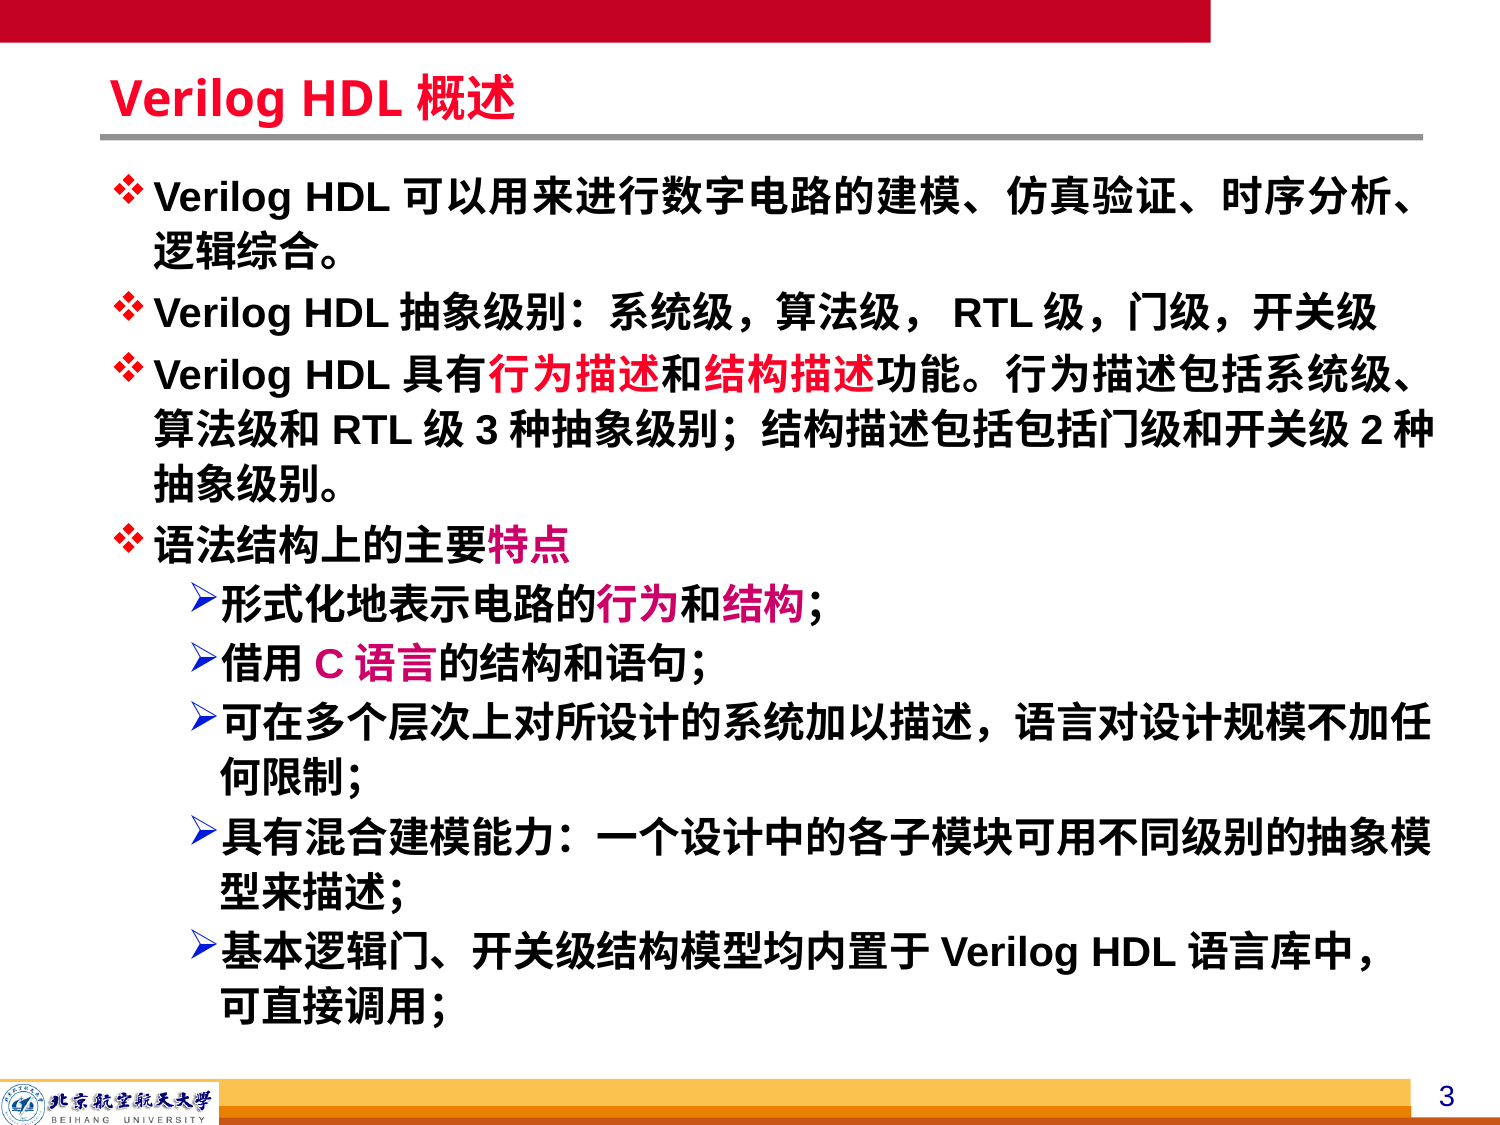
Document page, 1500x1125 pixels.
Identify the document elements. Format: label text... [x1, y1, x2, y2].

title Verilog HDL概述 [99, 70, 943, 133]
picture [0, 1082, 219, 1125]
list Verilog HDL可以用来进行数字电路的建模、仿真验证、时序分析、逻辑综合。 Verilog HDL抽象级别：系统级，算法级，RTL级，门级，开关级 Verilog HDL具有行为描述和结构描述功能。行为描述包括系统级、算法级和RTL级3种抽象级别；结构描述包括包括门级和开关级2种抽象级别。 语法结构上的主要特点 形式化地表示电路的行为和结构； 借用C语言的结构和语句； 可在多个层次上对所设计的系统加以描述，语言对设计规模不加任何限制； 具有混合建模能力：一个设计中的各子模块可用不同级别的抽象模型来描述； 基本逻辑门、开关级结构模型均内置于Verilog HDL语言库中，可直接调用； [99, 160, 1447, 1074]
